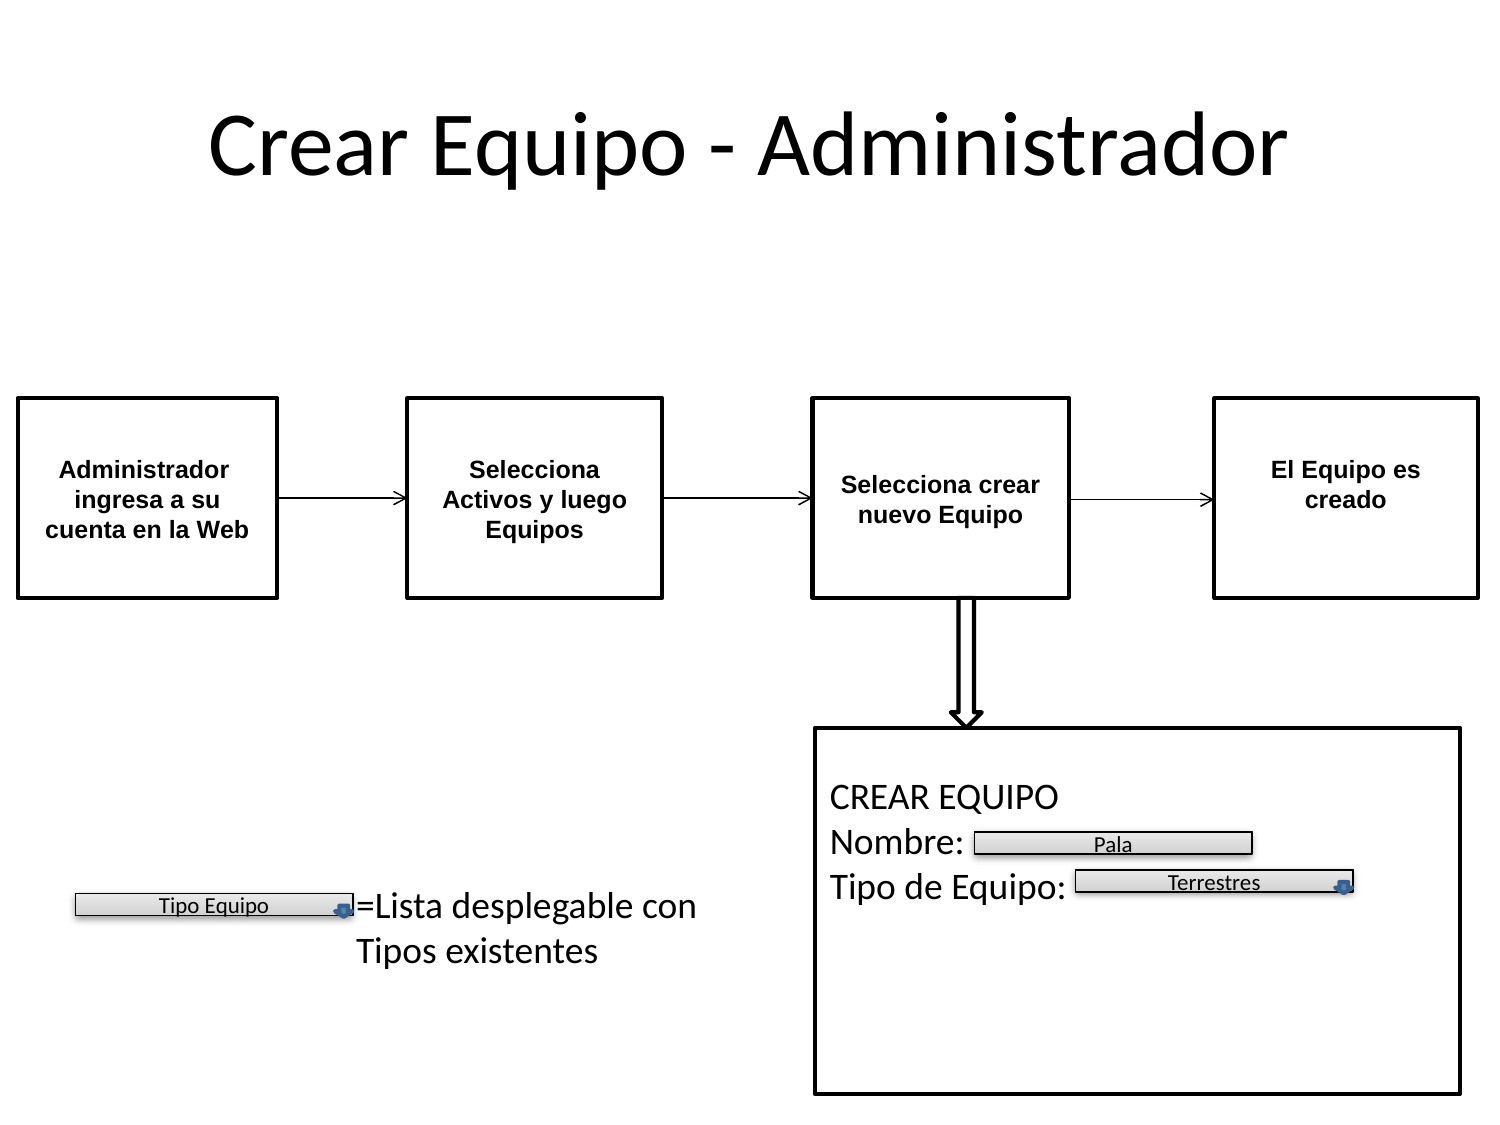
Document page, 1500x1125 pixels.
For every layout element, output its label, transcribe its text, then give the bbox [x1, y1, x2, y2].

text_box CREAR EQUIPO Nombre: Tipo de Equipo: [813, 726, 1462, 1096]
text_box Selecciona crear nuevo Equipo [810, 396, 1071, 600]
text_box [948, 595, 984, 730]
text_box Terrestres [1075, 869, 1354, 893]
text_box Administrador ingresa a su cuenta en la Web [16, 396, 279, 600]
text_box Pala [974, 831, 1253, 855]
title Crear Equipo - Administrador [75, 45, 1425, 233]
text_box Tipo Equipo [75, 893, 341, 916]
text_box [333, 903, 341, 918]
text_box =Lista desplegable con Tipos existentes [341, 873, 722, 979]
text_box El Equipo es creado [1212, 396, 1480, 600]
text_box [1333, 879, 1355, 895]
text_box Selecciona Activos y luego Equipos [405, 396, 664, 600]
